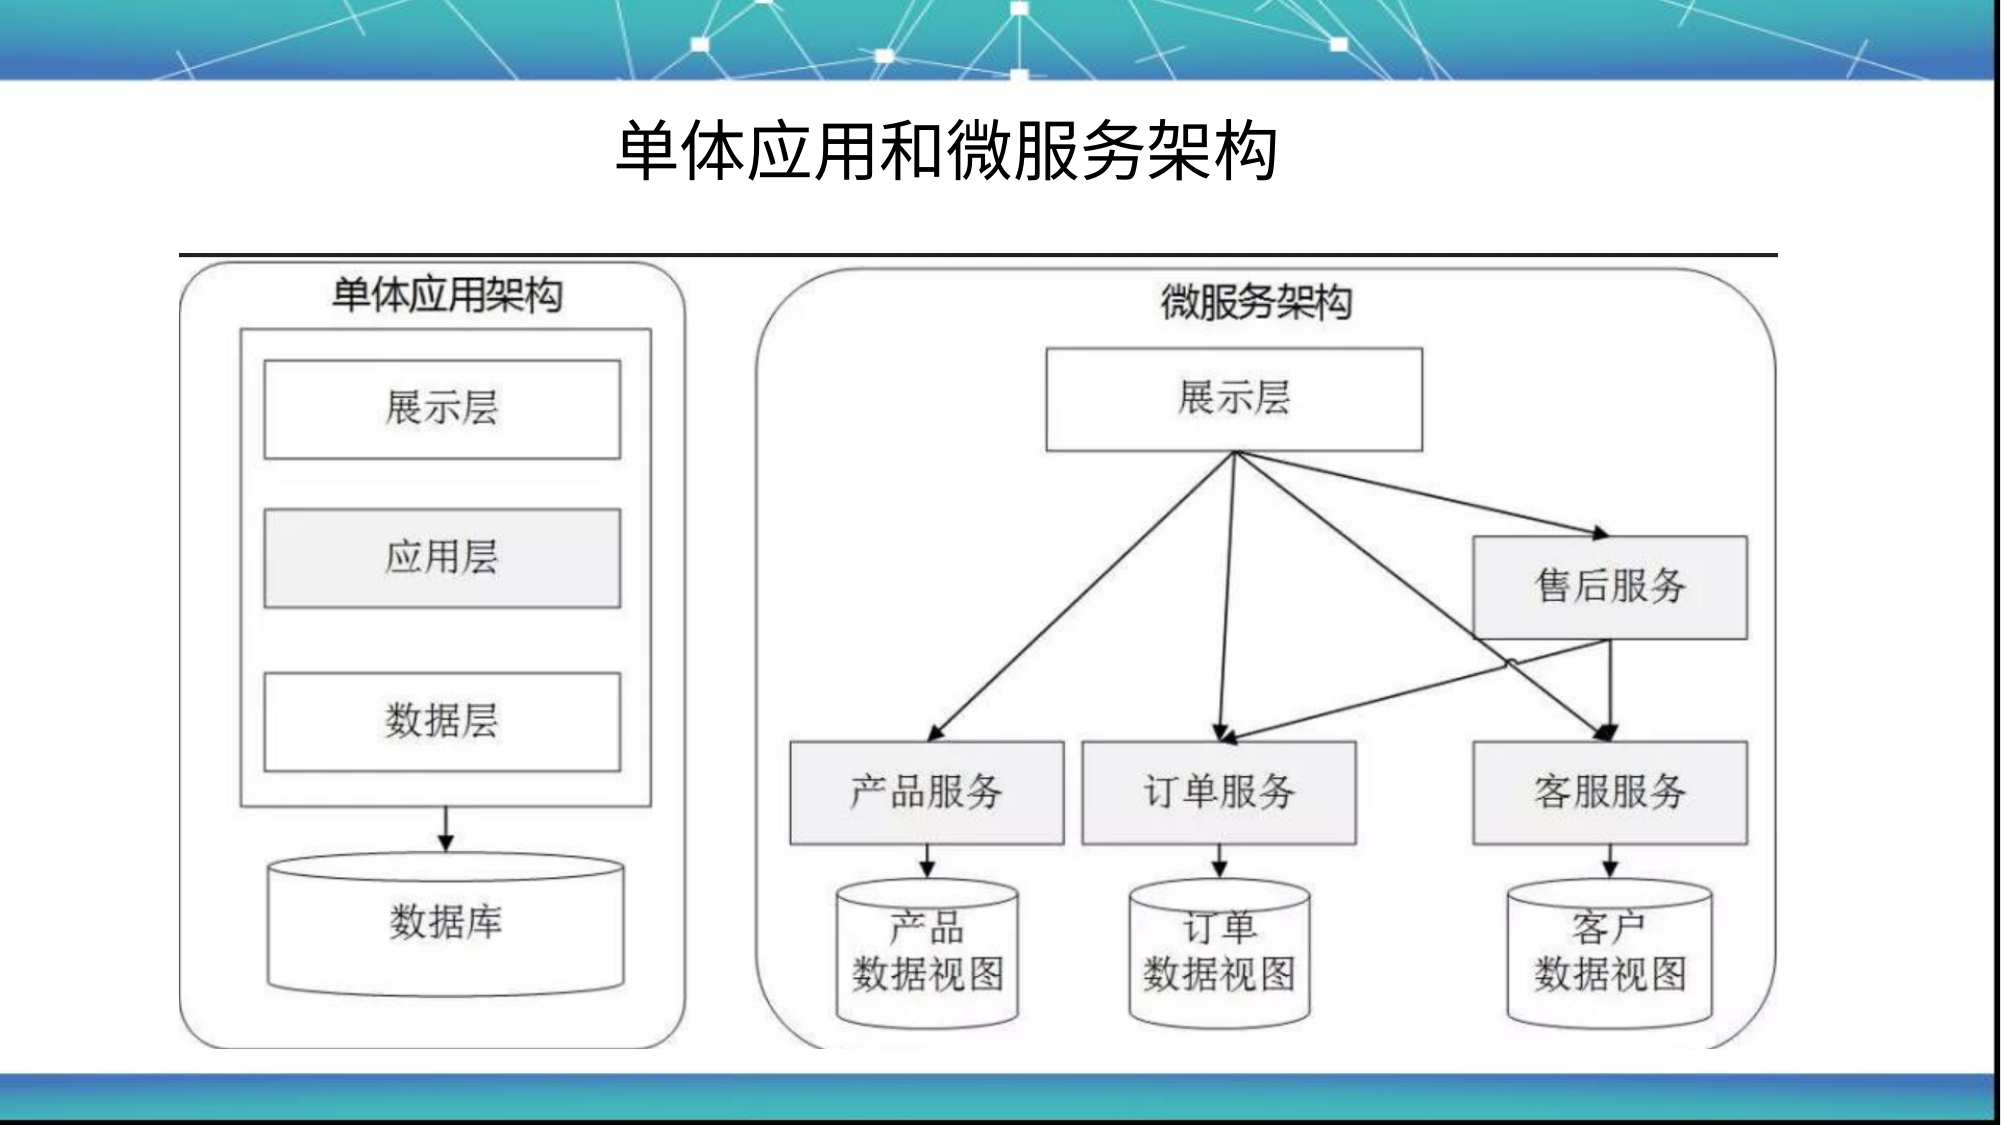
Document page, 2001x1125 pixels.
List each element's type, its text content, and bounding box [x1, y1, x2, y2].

picture [0, 0, 2001, 1125]
text_box 单体应用和微服务架构 [598, 101, 1359, 197]
